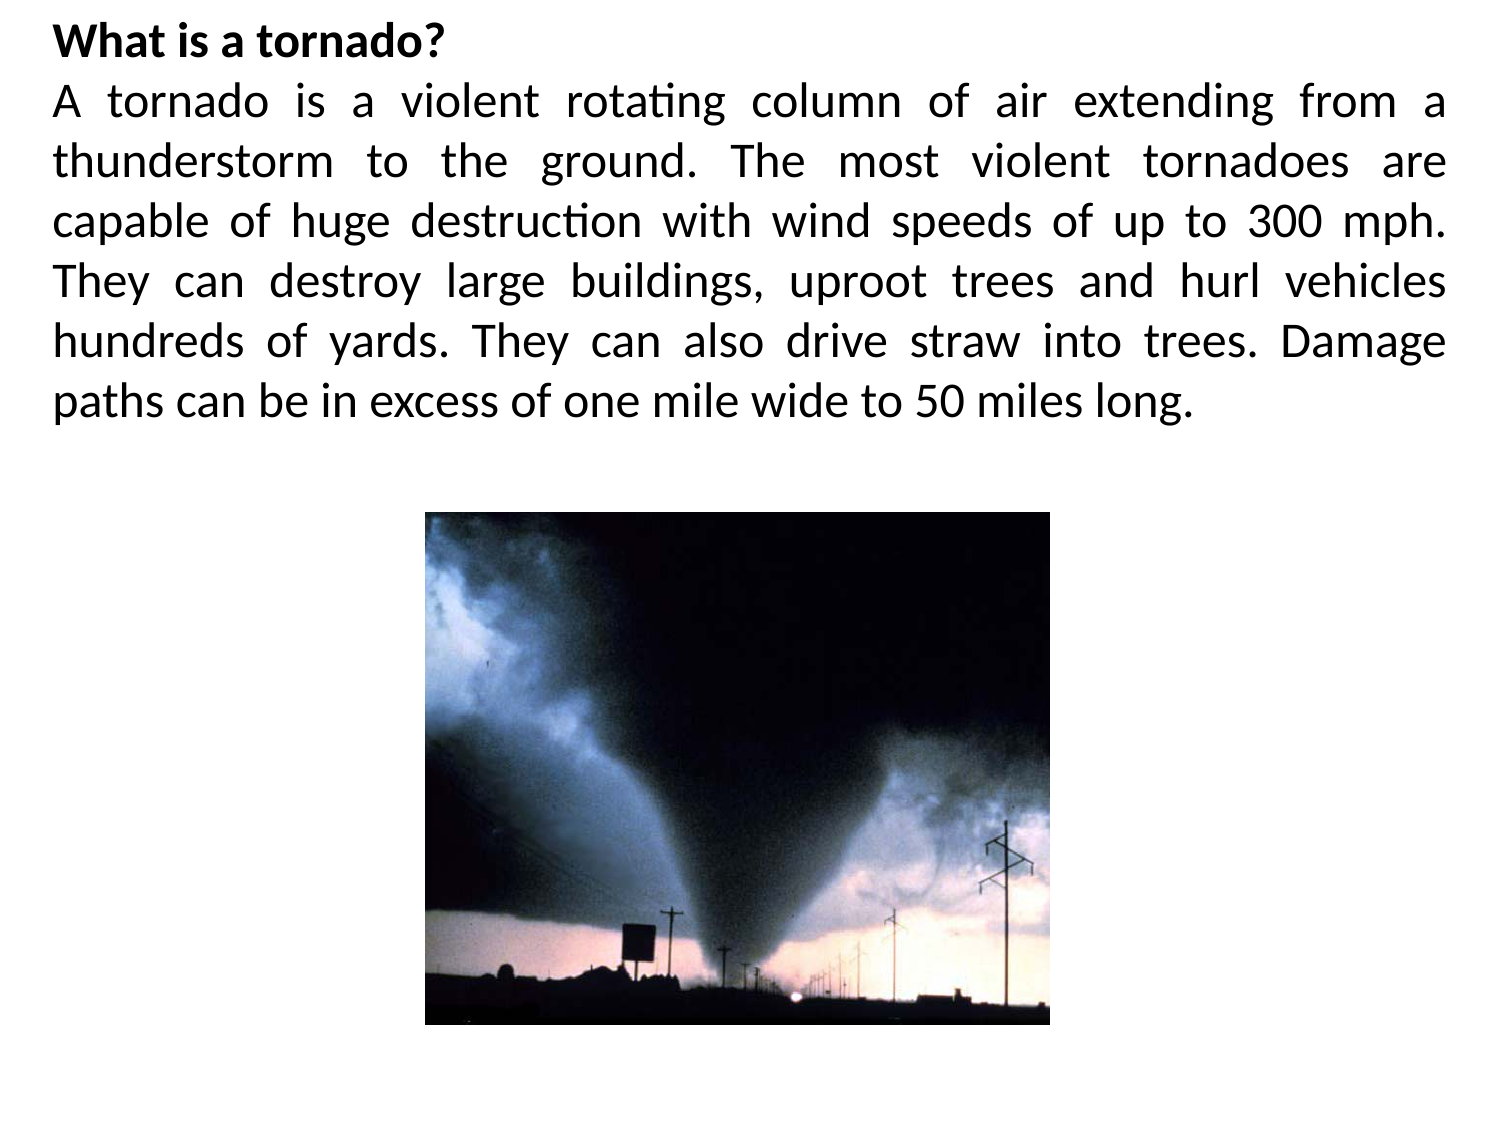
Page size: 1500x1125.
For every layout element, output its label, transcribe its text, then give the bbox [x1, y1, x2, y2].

picture [424, 512, 1051, 1026]
text_box What is a tornado? A tornado is a violent rotating column of air extending from a thunderstorm to the ground. The most violent tornadoes are capable of huge destruction with wind speeds of up to 300 mph. They can destroy large buildings, uproot trees and hurl vehicles hundreds of yards. They can also drive straw into trees. Damage paths can be in excess of one mile wide to 50 miles long. [37, 0, 1463, 435]
